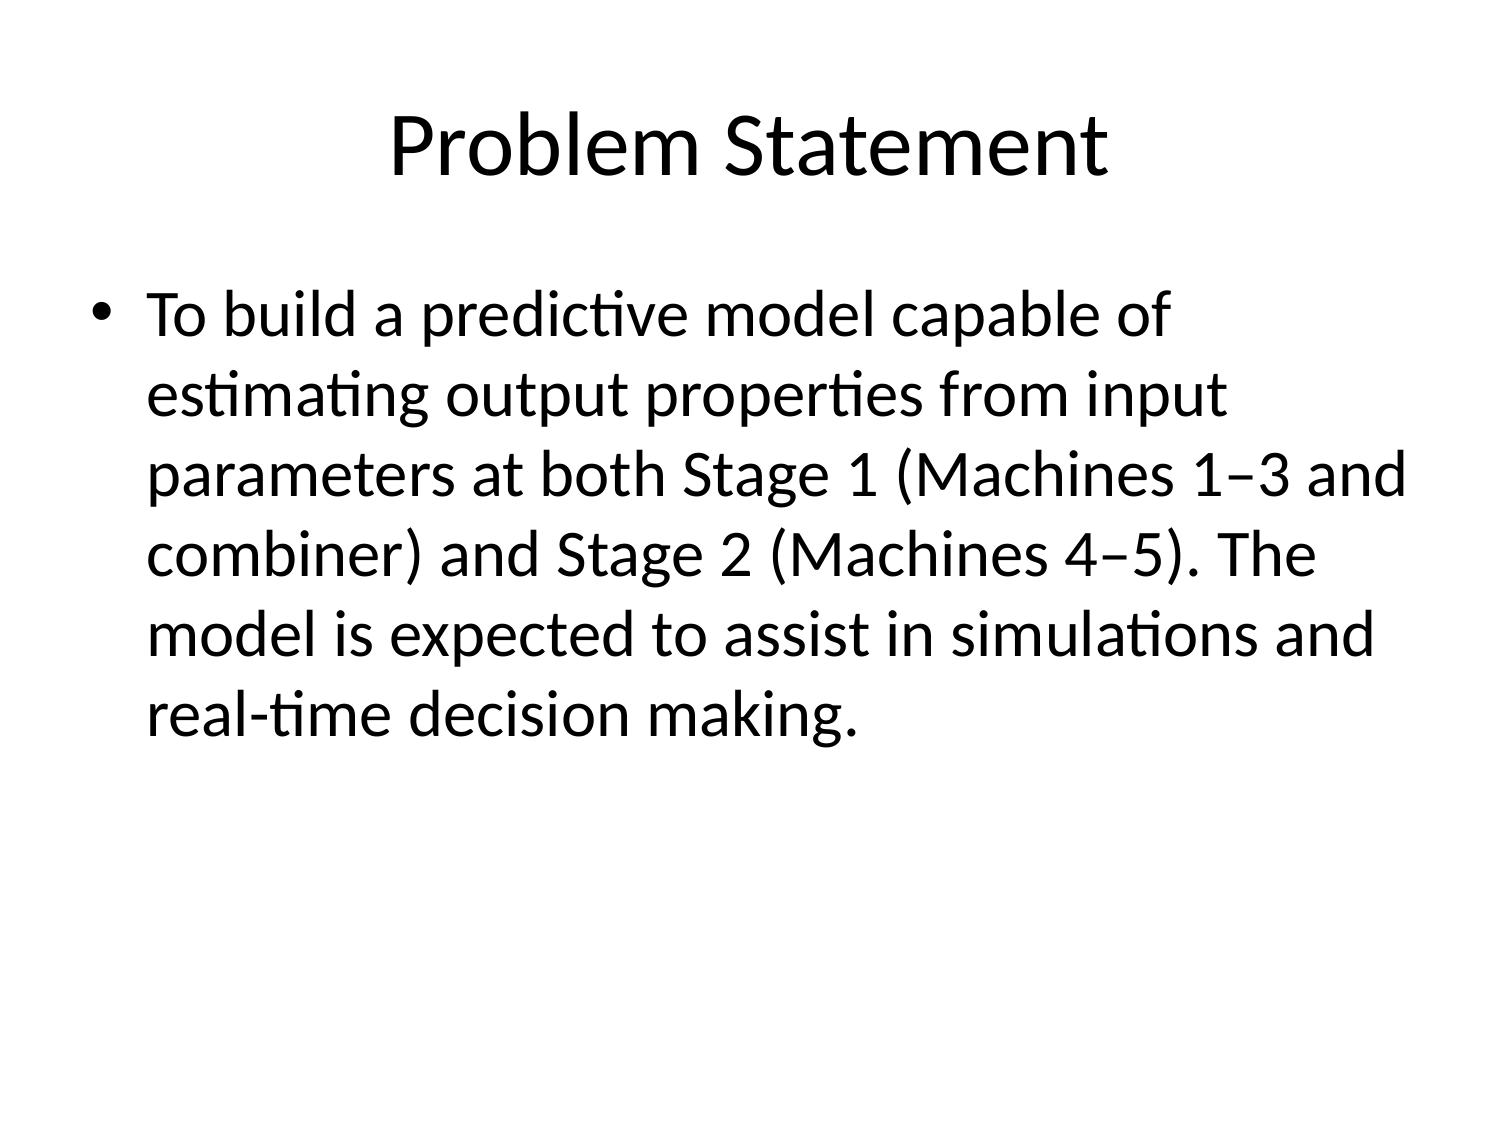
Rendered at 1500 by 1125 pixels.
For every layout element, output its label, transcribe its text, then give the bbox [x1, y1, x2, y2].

title Problem Statement [75, 45, 1425, 233]
list To build a predictive model capable of estimating output properties from input parameters at both Stage 1 (Machines 1–3 and combiner) and Stage 2 (Machines 4–5). The model is expected to assist in simulations and real-time decision making. [75, 262, 1425, 1005]
